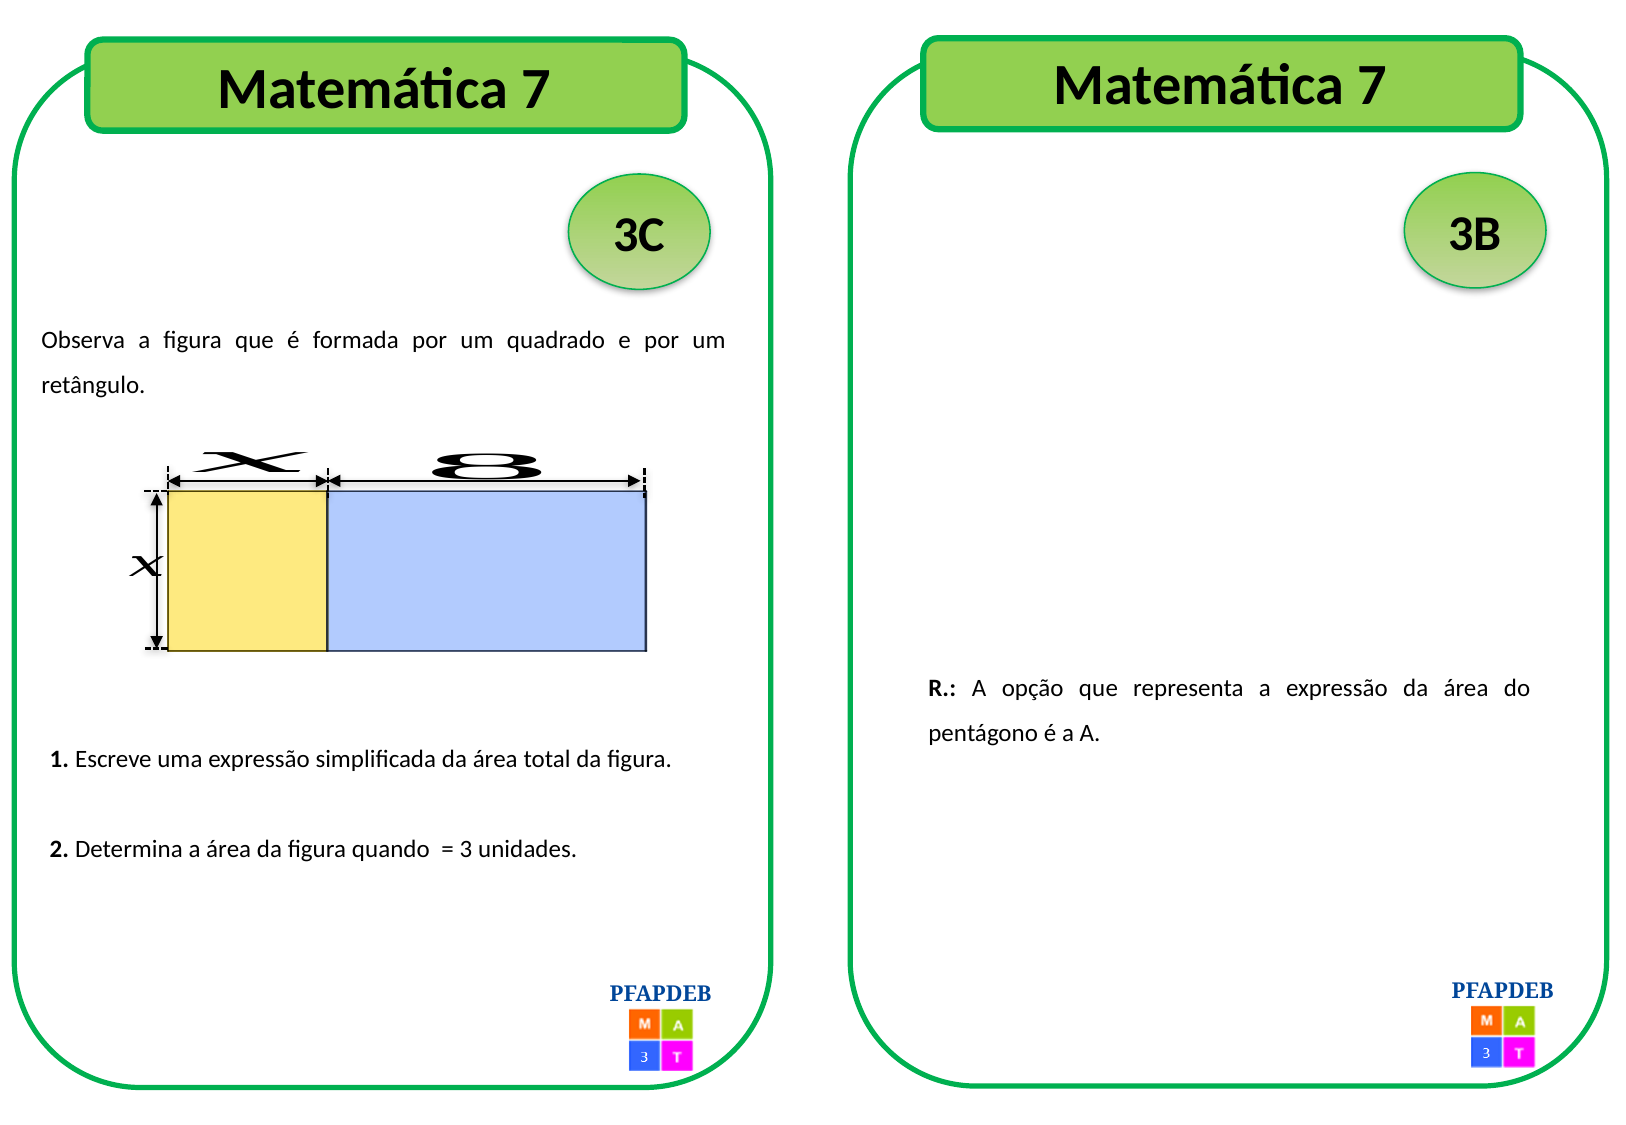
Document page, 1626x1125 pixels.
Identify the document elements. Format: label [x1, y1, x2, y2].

text_box [14, 39, 771, 1088]
text_box [124, 438, 652, 659]
text_box [594, 970, 735, 1071]
text_box [849, 37, 1607, 1087]
text_box [1436, 967, 1577, 1068]
